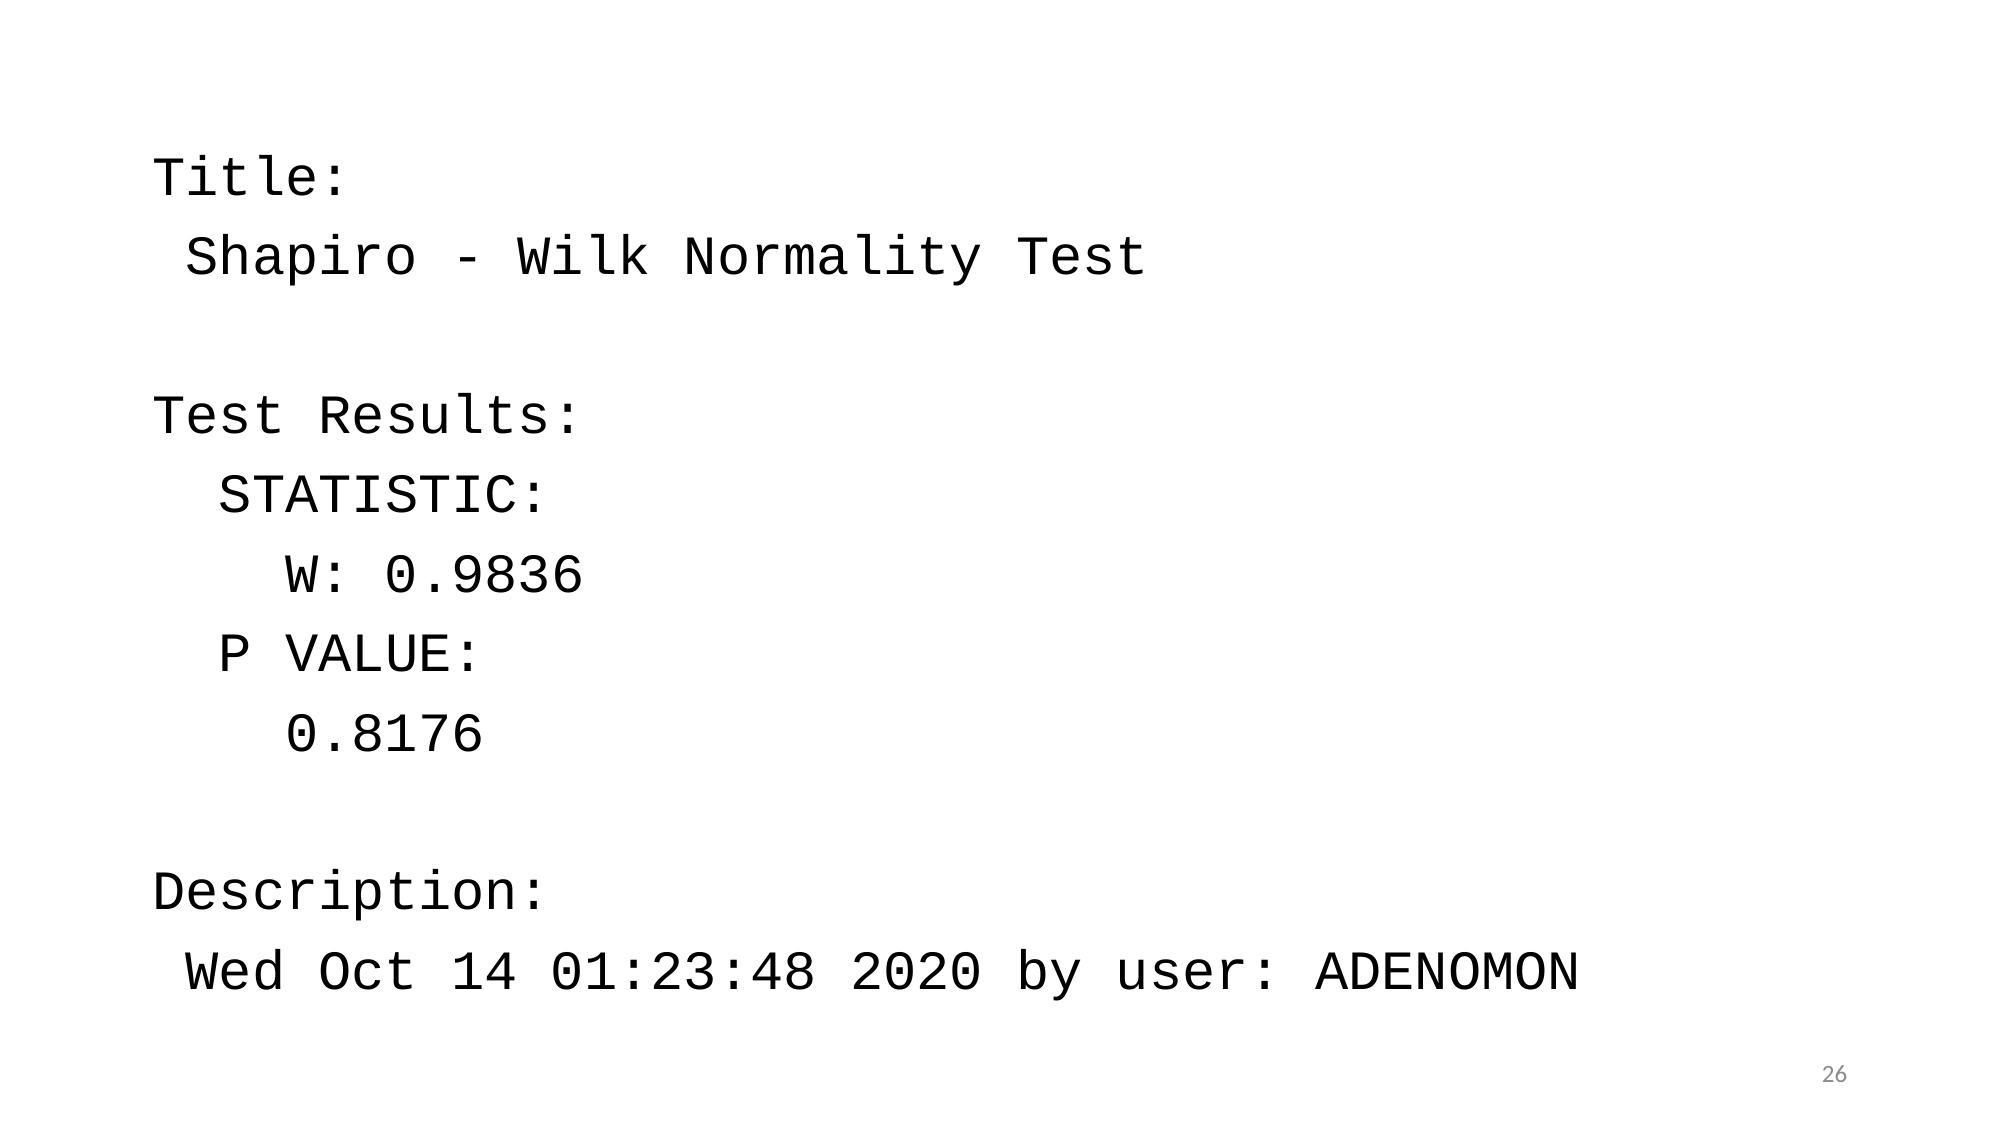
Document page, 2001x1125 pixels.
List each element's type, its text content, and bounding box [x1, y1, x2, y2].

list Title: Shapiro - Wilk Normality Test Test Results: STATISTIC: W: 0.9836 P VALUE: 0.8176 Description: Wed Oct 14 01:23:48 2020 by user: ADENOMON [137, 140, 1863, 1014]
slide_number 26 [1412, 1042, 1863, 1103]
